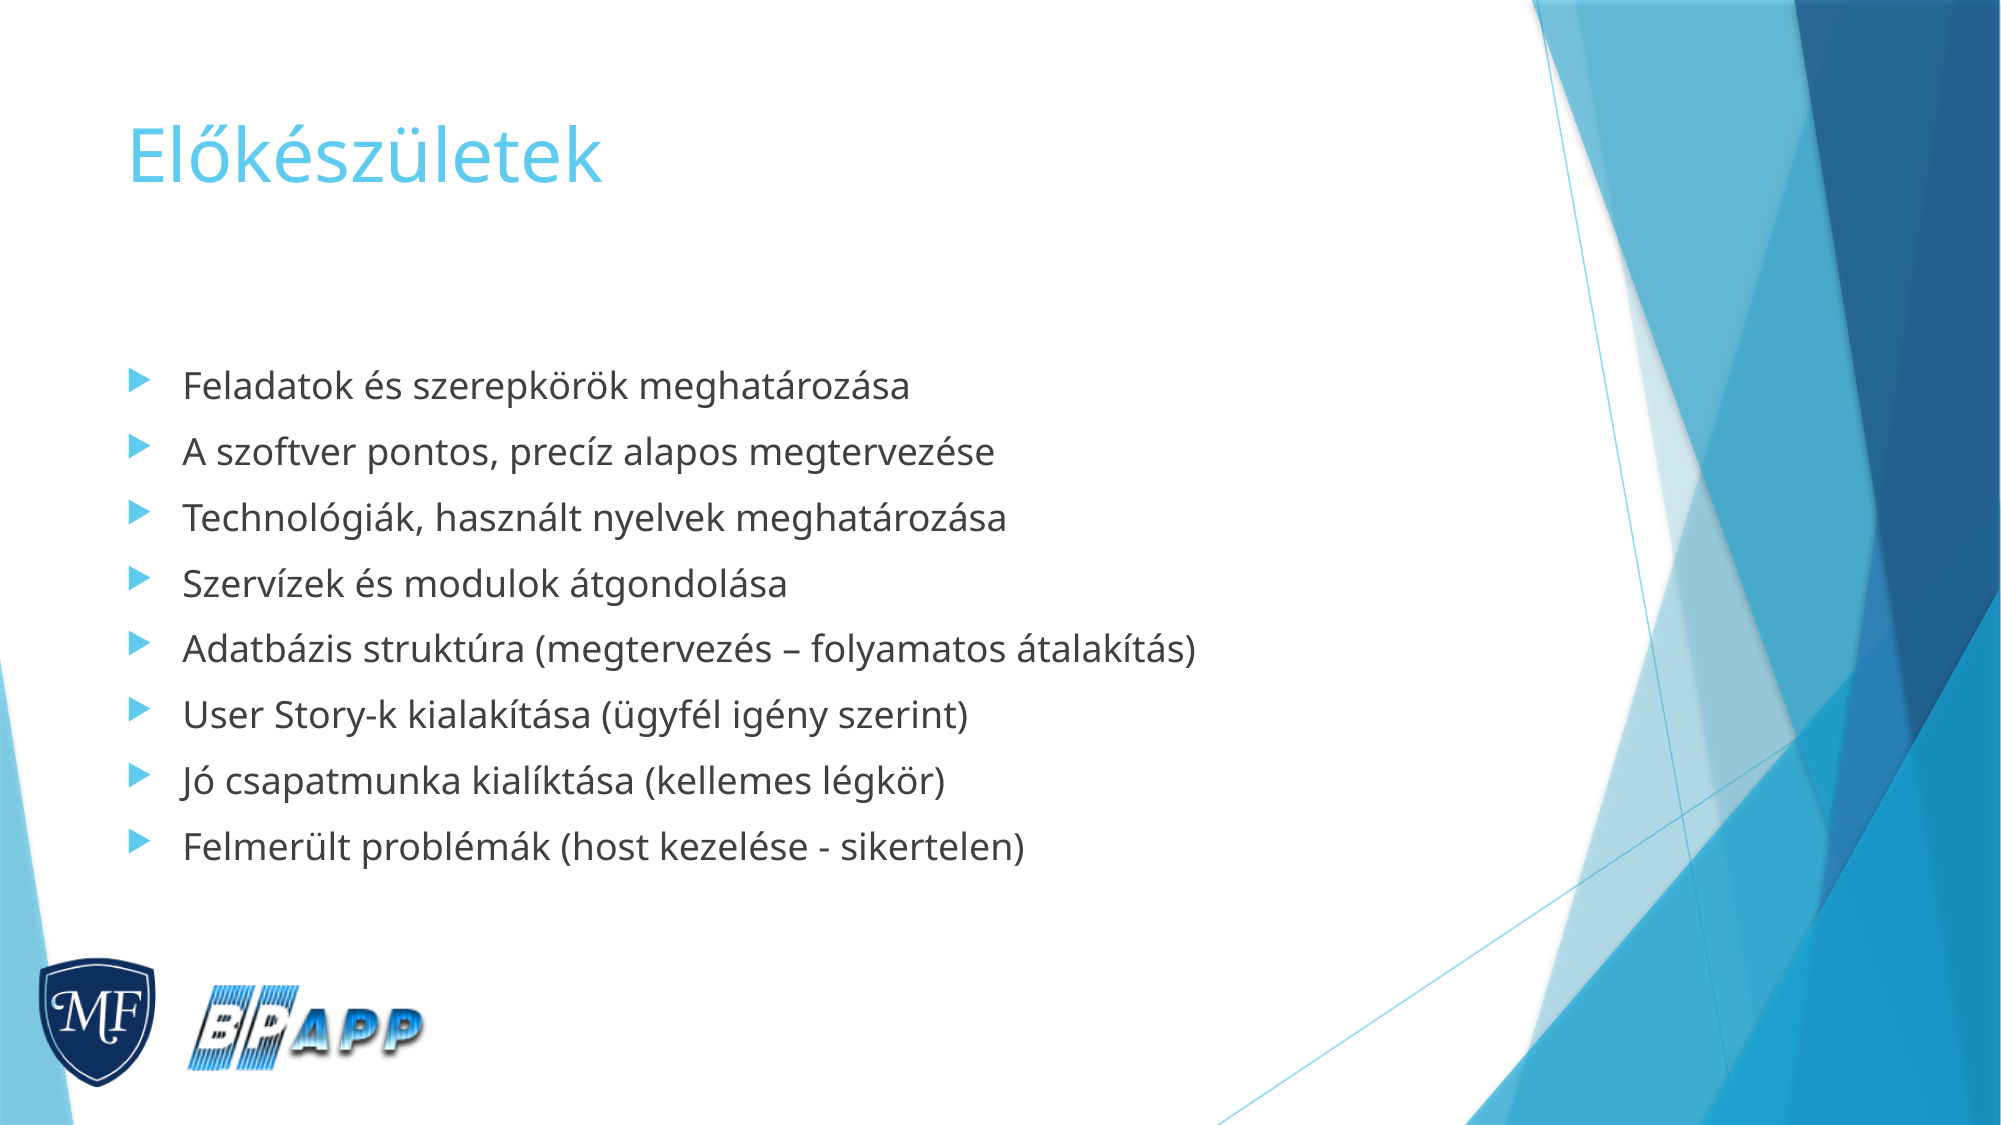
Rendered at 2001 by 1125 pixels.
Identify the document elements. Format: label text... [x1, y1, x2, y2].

picture [37, 956, 451, 1089]
list Feladatok és szerepkörök meghatározása A szoftver pontos, precíz alapos megtervezése Technológiák, használt nyelvek meghatározása Szervízek és modulok átgondolása Adatbázis struktúra (megtervezés – folyamatos átalakítás) User Story-k kialakítása (ügyfél igény szerint) Jó csapatmunka kialíktása (kellemes légkör) Felmerült problémák (host kezelése - sikertelen) [111, 354, 1522, 992]
title Előkészületek [111, 99, 1522, 317]
